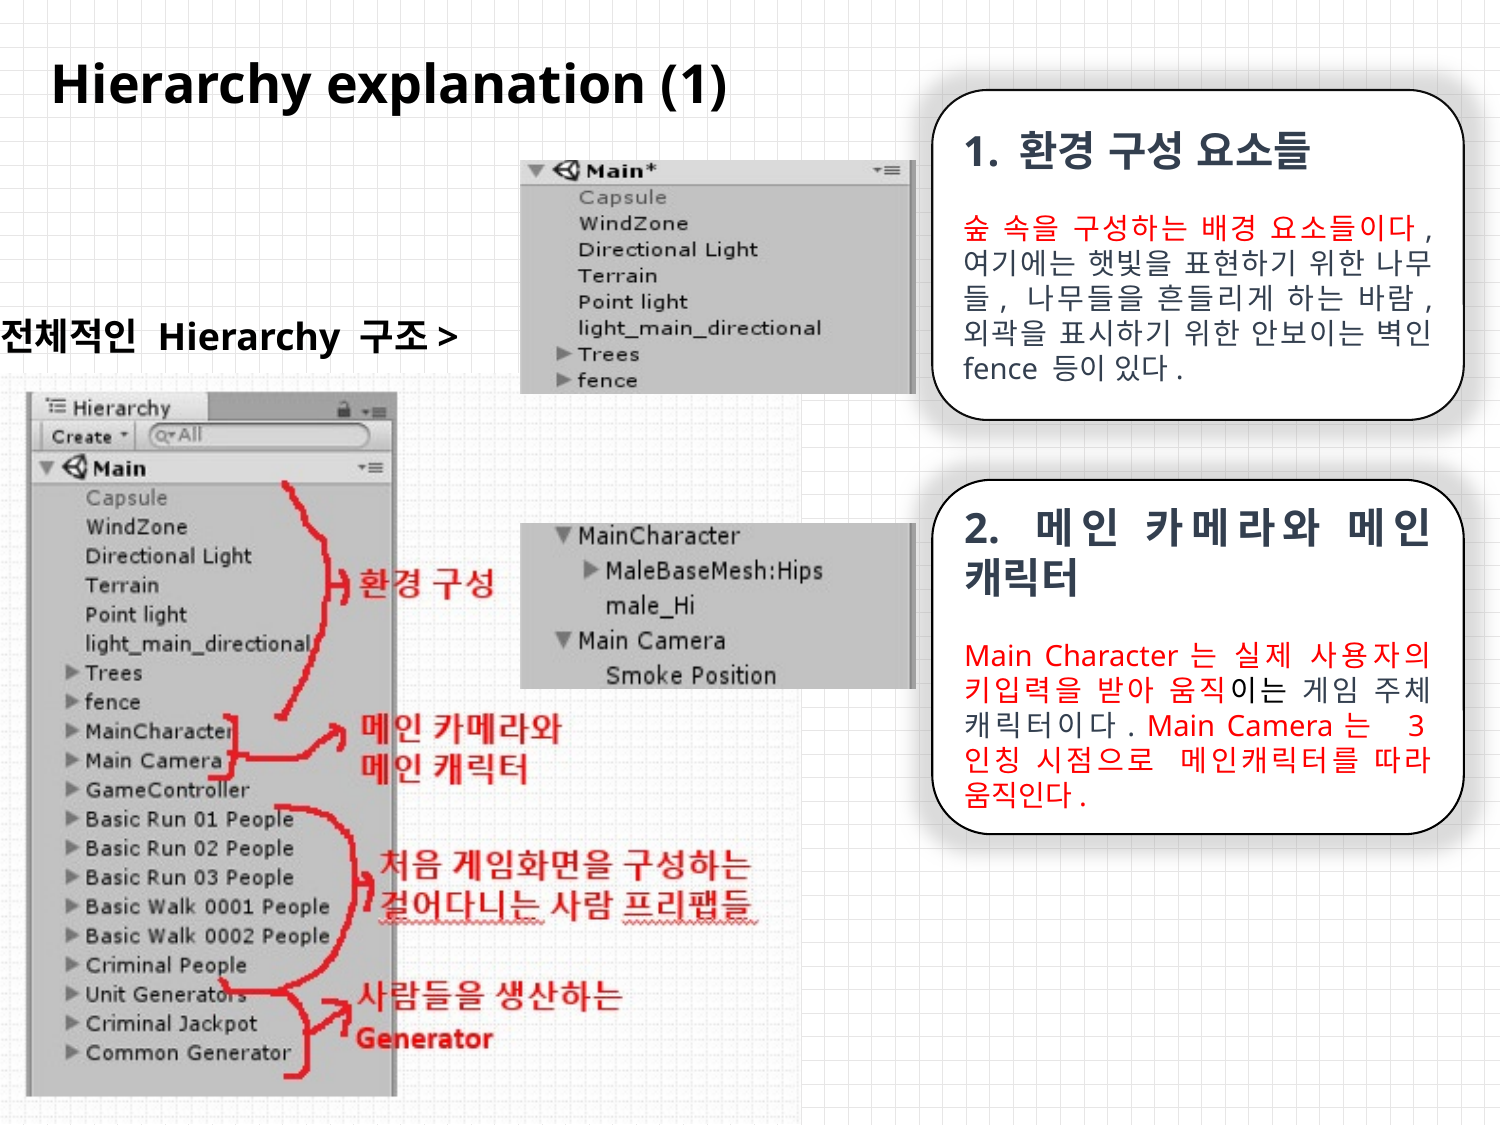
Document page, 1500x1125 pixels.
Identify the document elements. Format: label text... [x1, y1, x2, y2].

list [0, 373, 801, 1125]
text_box 2. 메인 카메라와 메인 캐릭터 Main Character는 실제 사용자의 키입력을 받아 움직이는 게임 주체 캐릭터이다. Main Camera는 3인칭 시점으로 메인캐릭터를 따라 움직인다. [931, 478, 1465, 836]
text_box 환경 구성 요소들 숲 속을 구성하는 배경 요소들이다, 여기에는 햇빛을 표현하기 위한 나무들, 나무들을 흔들리게 하는 바람, 외곽을 표시하기 위한 안보이는 벽인 fence 등이 있다. [931, 88, 1465, 421]
picture [520, 160, 916, 394]
picture [520, 523, 916, 690]
title Hierarchy explanation (1) [35, 36, 766, 131]
text_box <전체적인 Hierarchy 구조> [0, 306, 474, 366]
